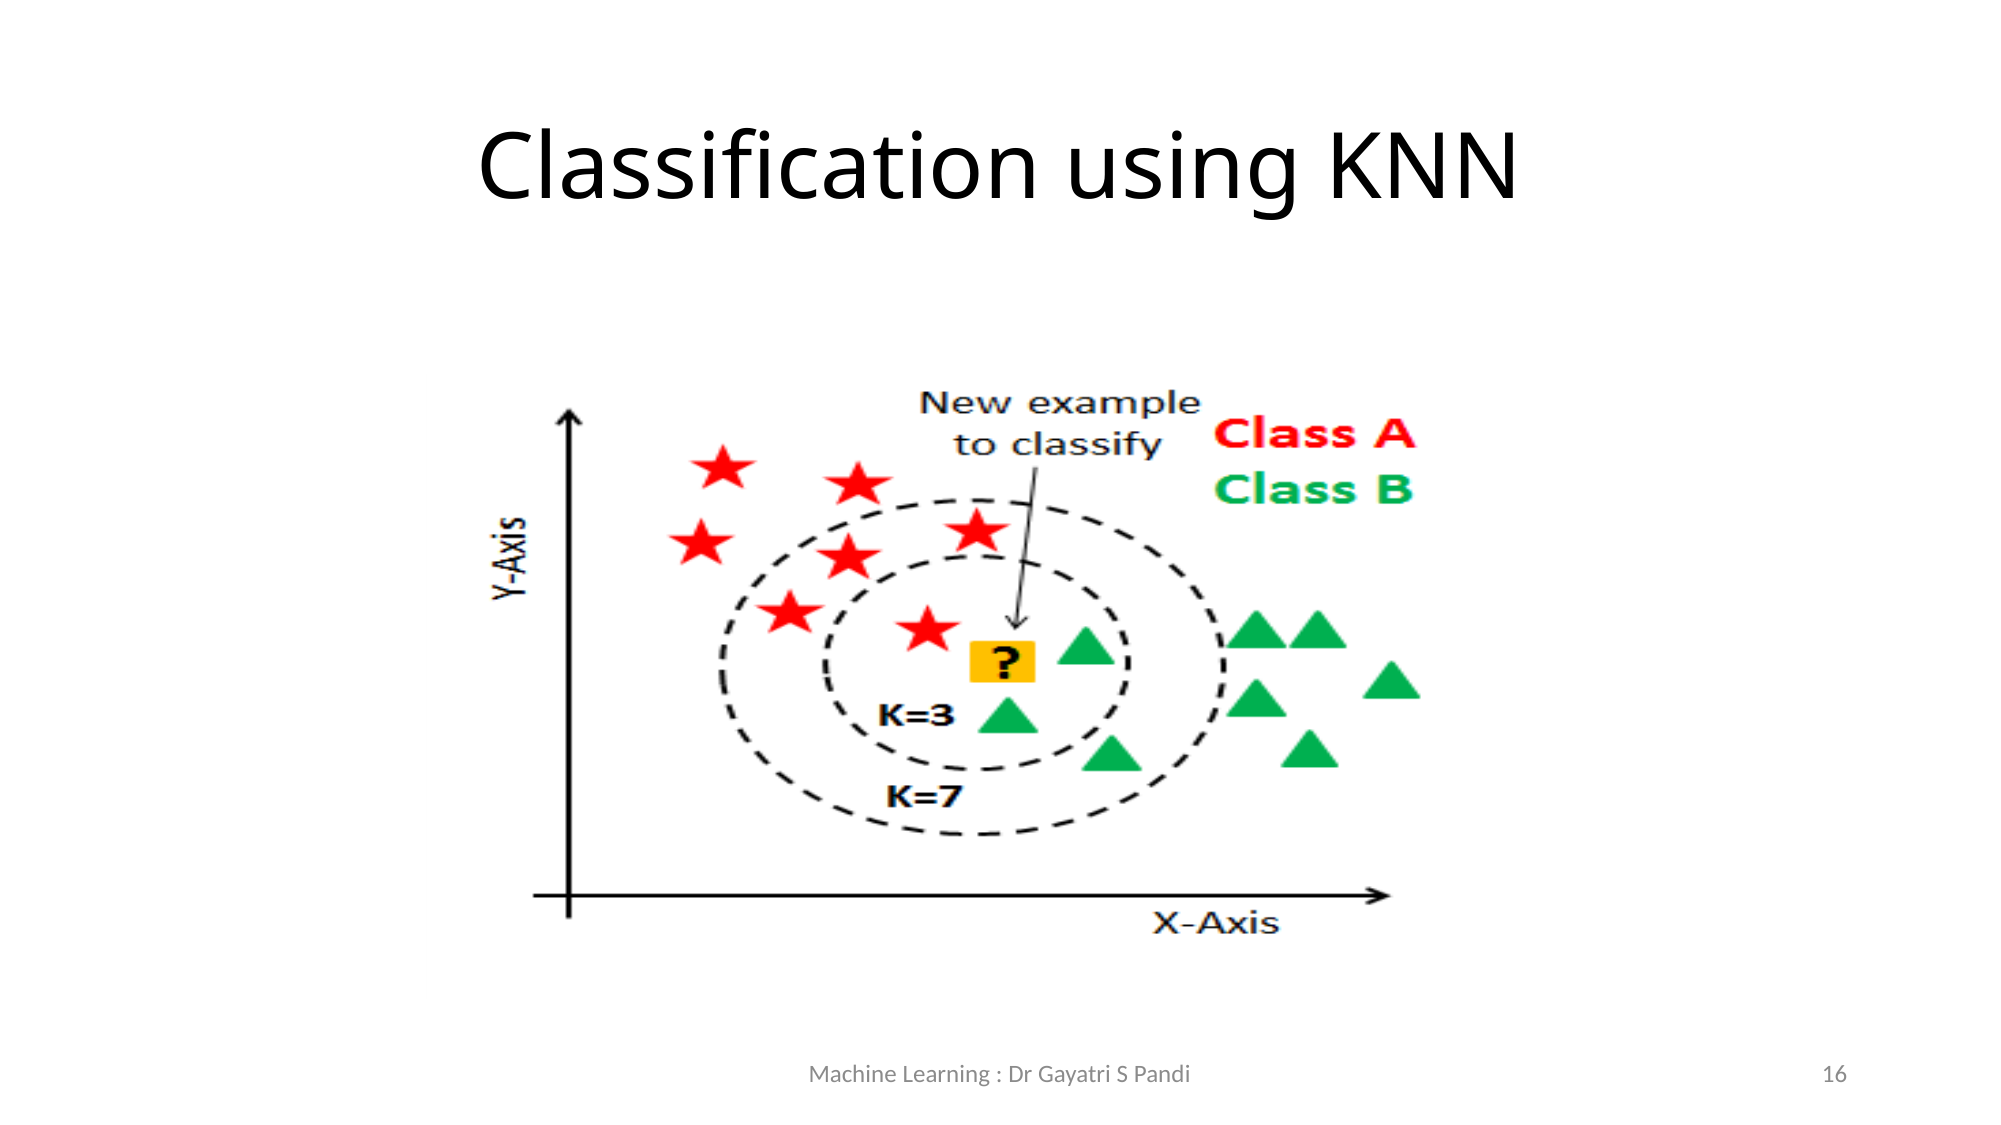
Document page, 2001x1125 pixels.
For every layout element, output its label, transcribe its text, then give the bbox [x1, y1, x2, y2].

footer Machine Learning : Dr Gayatri S Pandi [662, 1042, 1338, 1103]
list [425, 374, 1530, 999]
slide_number 16 [1412, 1042, 1863, 1103]
title Classification using KNN [137, 59, 1863, 278]
